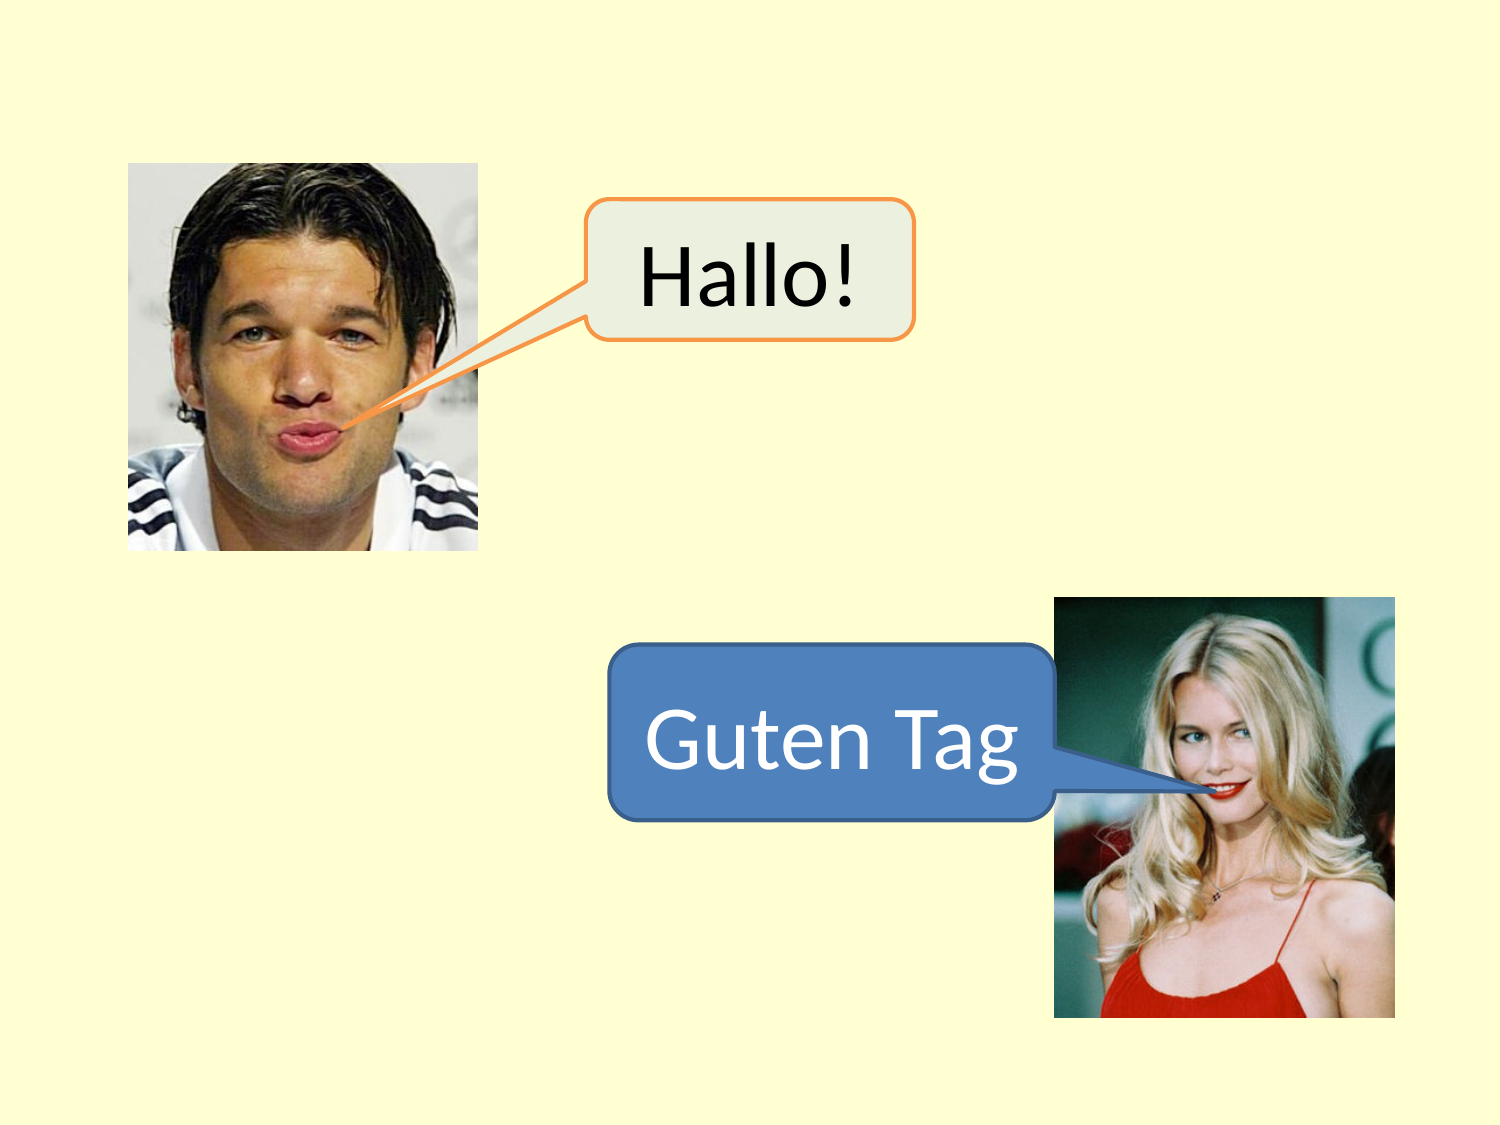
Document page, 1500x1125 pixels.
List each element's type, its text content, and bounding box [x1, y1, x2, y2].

picture [1054, 597, 1395, 1019]
text_box Guten Tag [607, 642, 1049, 823]
text_box Hallo! [483, 197, 917, 366]
picture [128, 163, 478, 551]
